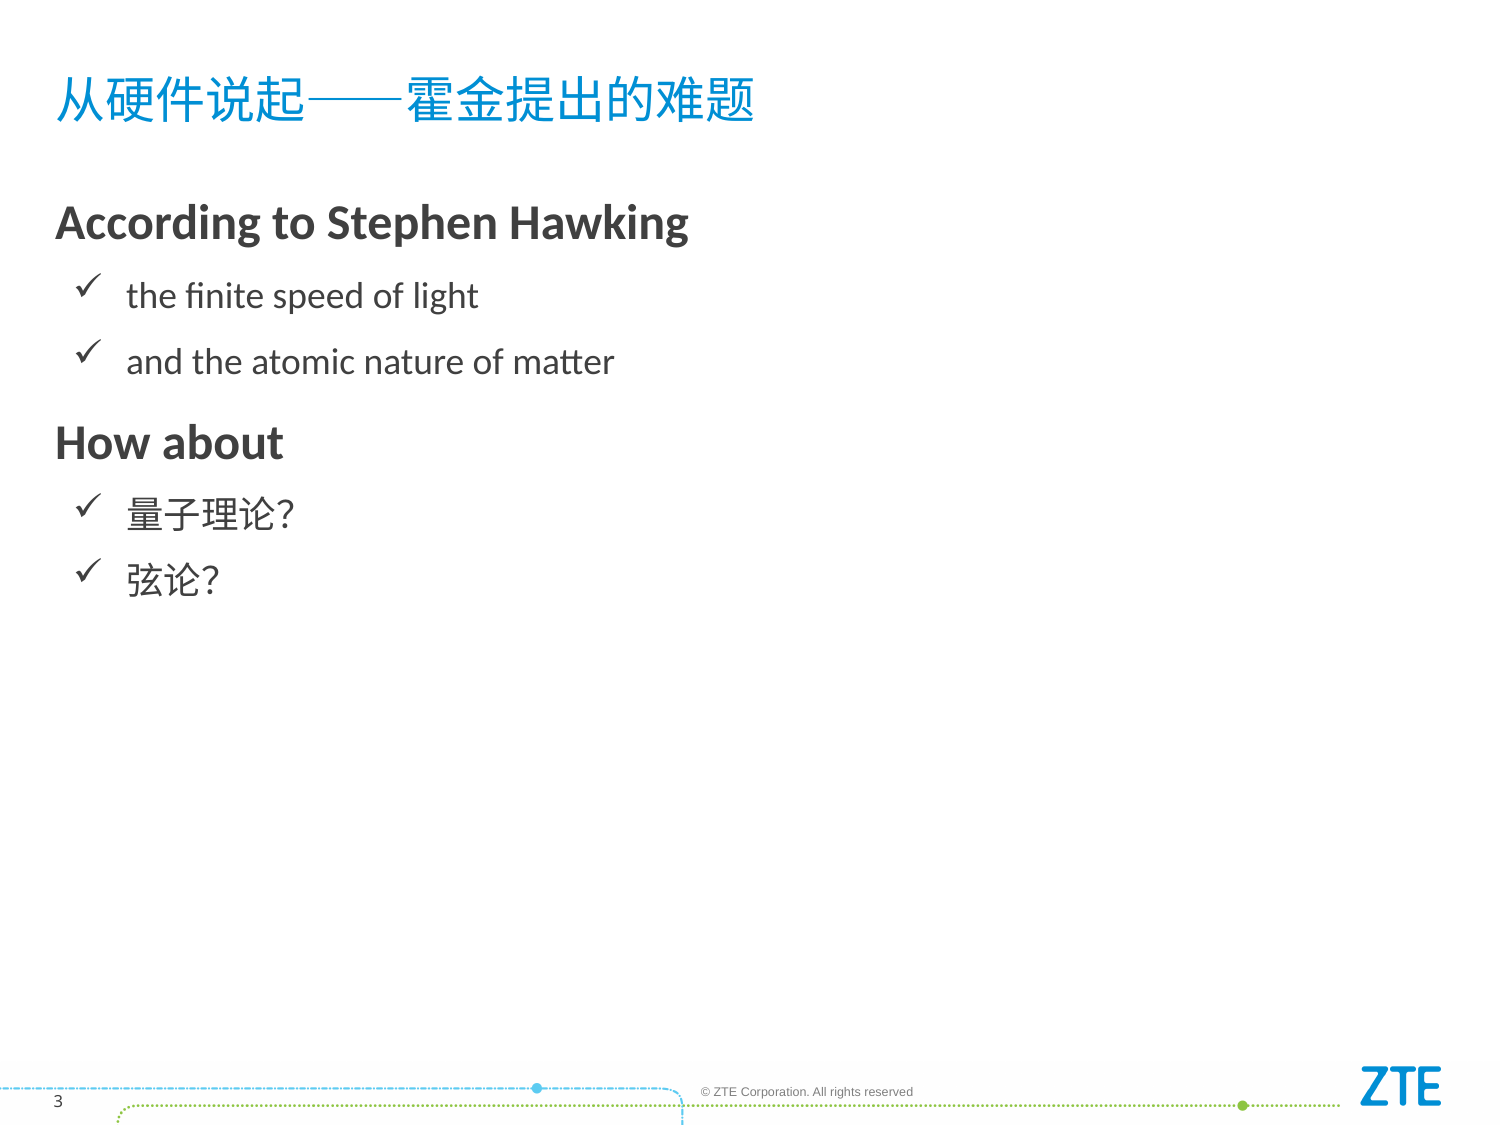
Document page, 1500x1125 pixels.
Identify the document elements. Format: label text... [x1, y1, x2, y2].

title 从硬件说起——霍金提出的难题 [54, 68, 1453, 173]
list According to Stephen Hawking the finite speed of light and the atomic nature of matter How about 量子理论？ 弦论？ [54, 173, 1453, 1043]
picture [0, 1061, 1500, 1125]
